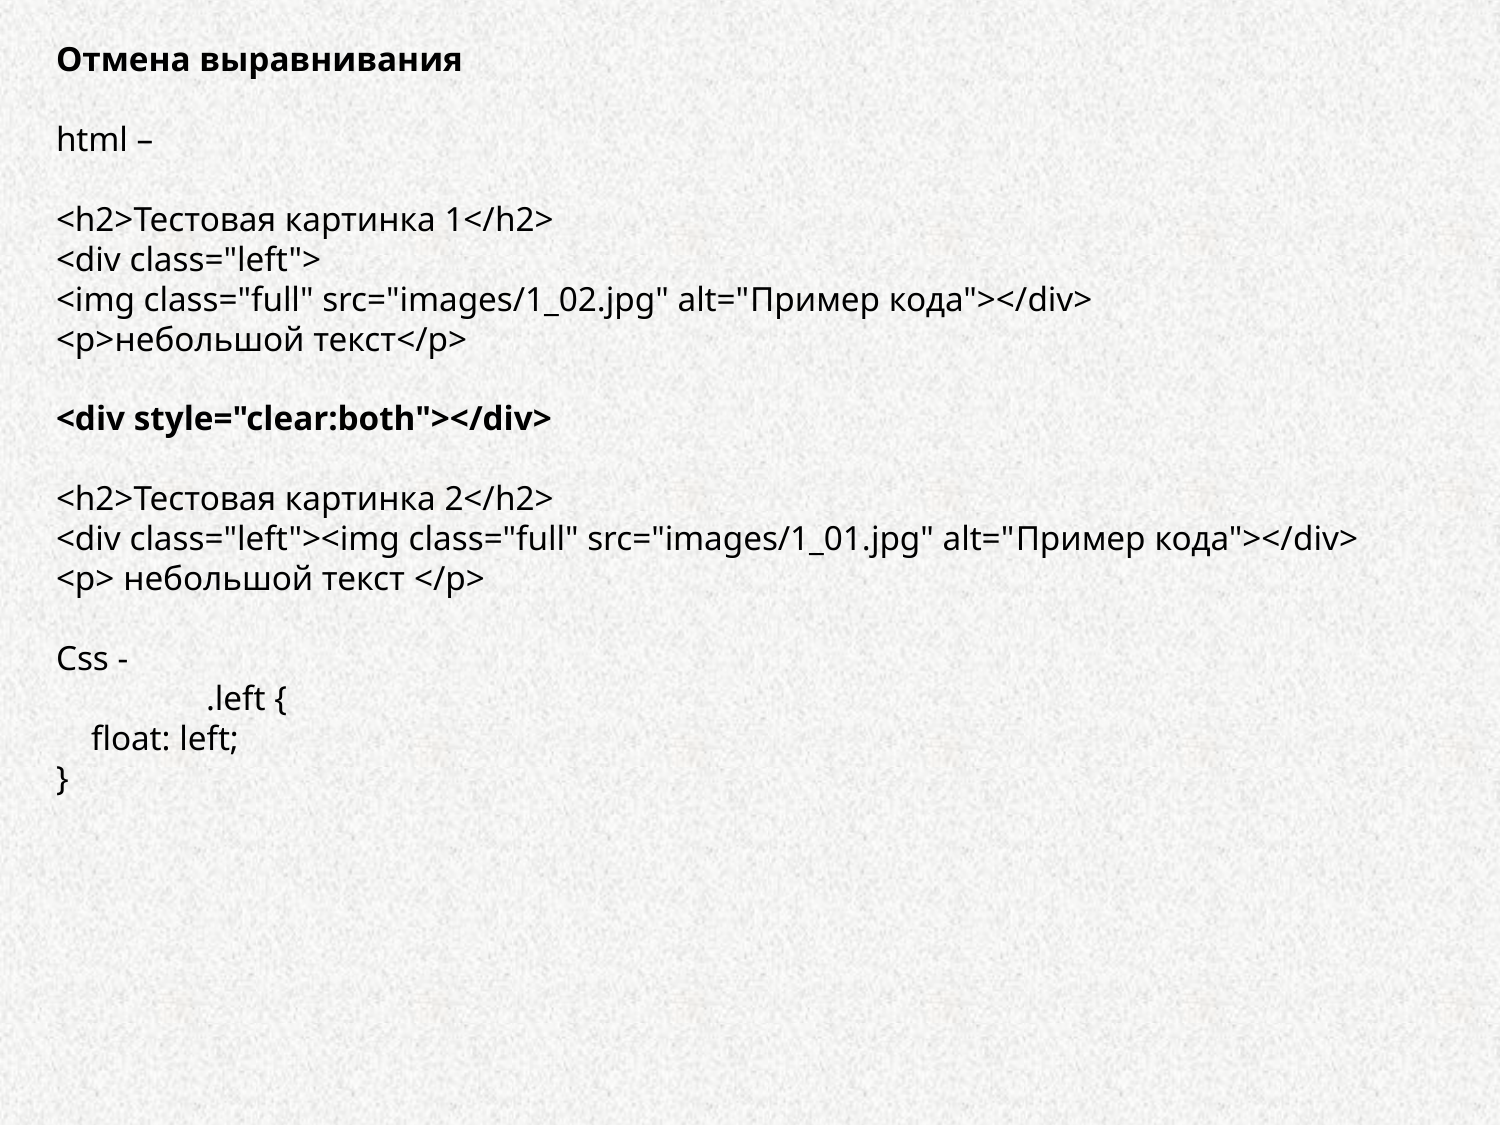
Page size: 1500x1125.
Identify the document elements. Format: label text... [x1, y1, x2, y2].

text_box Отмена выравнивания html – <h2>Тестовая картинка 1</h2> <div class="left"> <img class="full" src="images/1_02.jpg" alt="Пример кода"></div> <p>небольшой текст</p> <div style="clear:both"></div> <h2>Тестовая картинка 2</h2> <div class="left"><img class="full" src="images/1_01.jpg" alt="Пример кода"></div> <p> небольшой текст </p> Css - .left { float: left; } [41, 30, 1424, 964]
